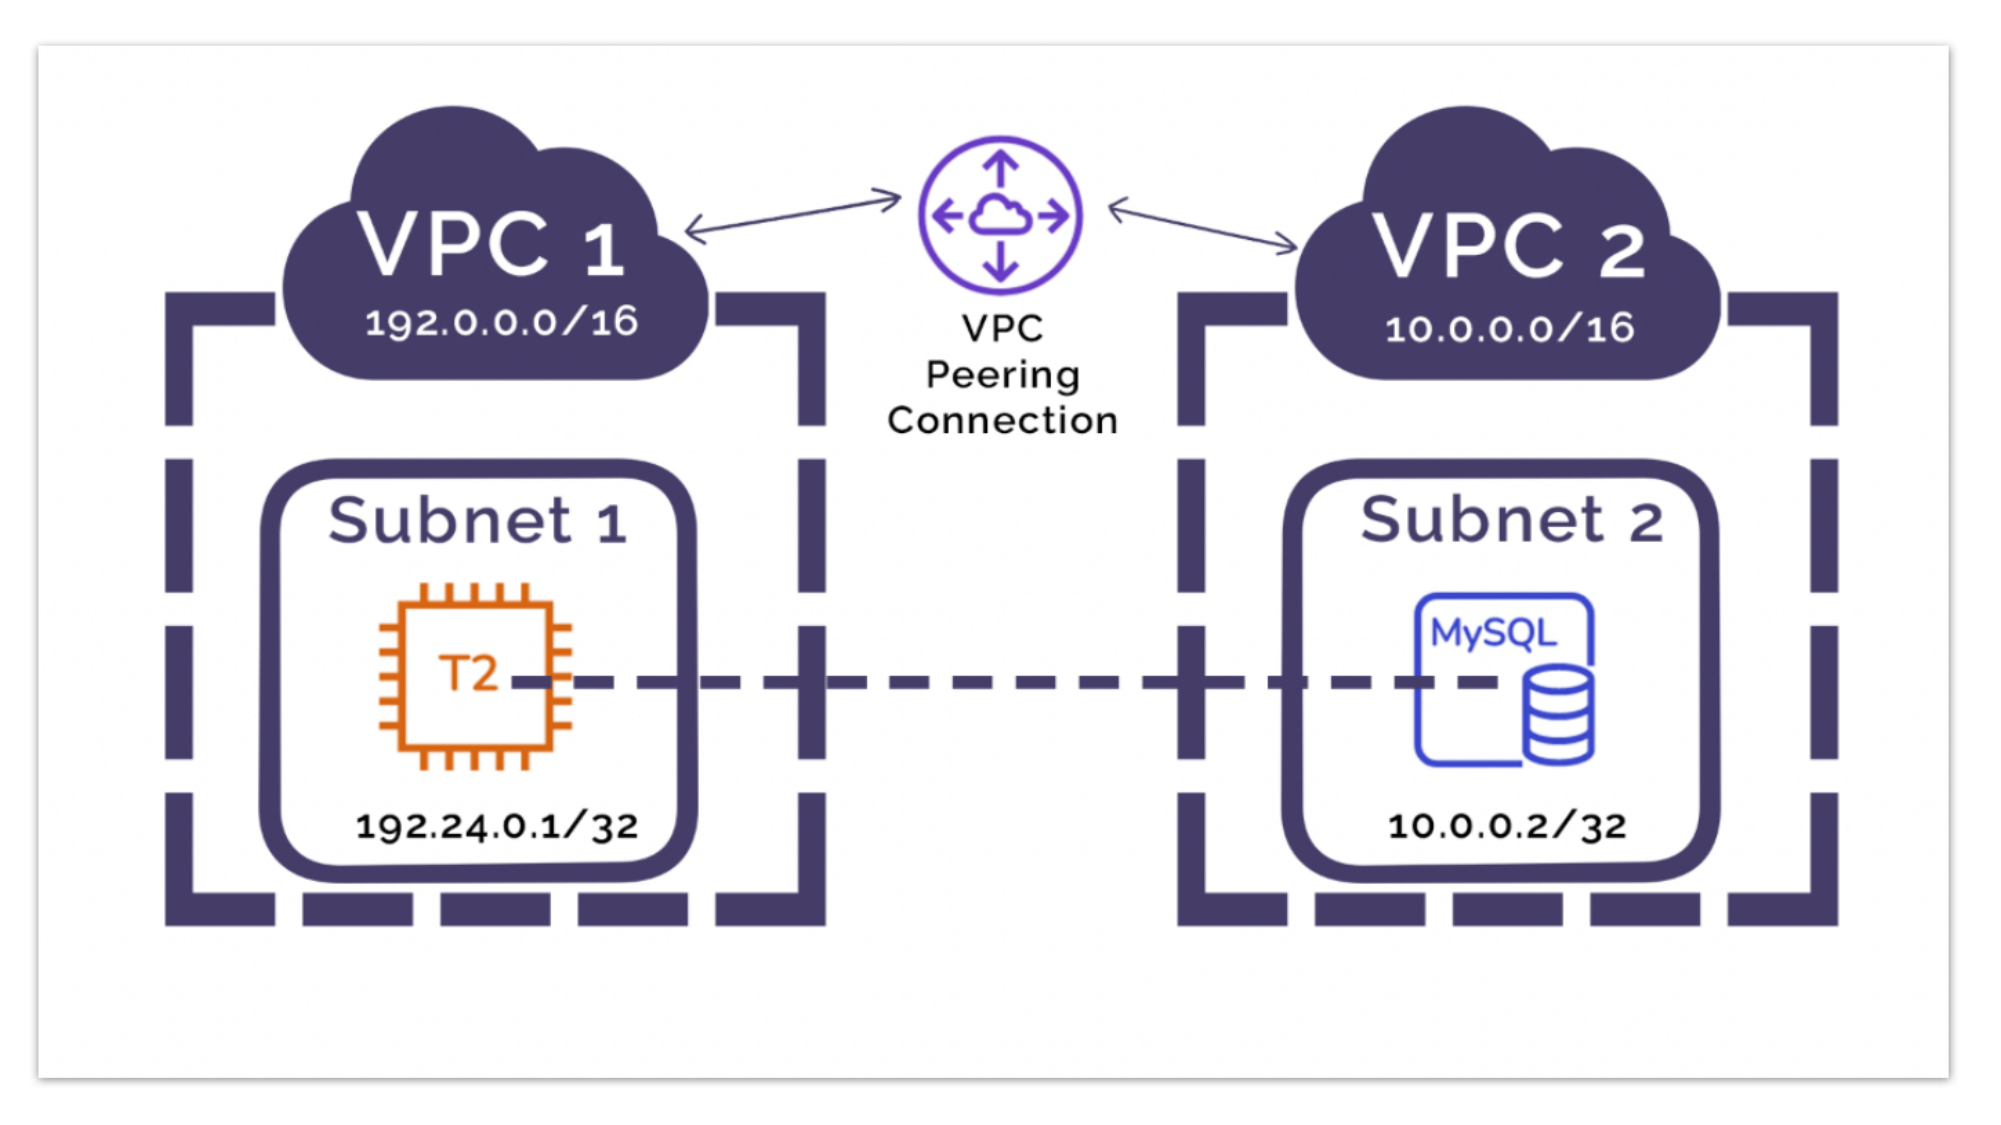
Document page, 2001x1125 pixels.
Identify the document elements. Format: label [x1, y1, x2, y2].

list [0, 0, 2000, 1125]
